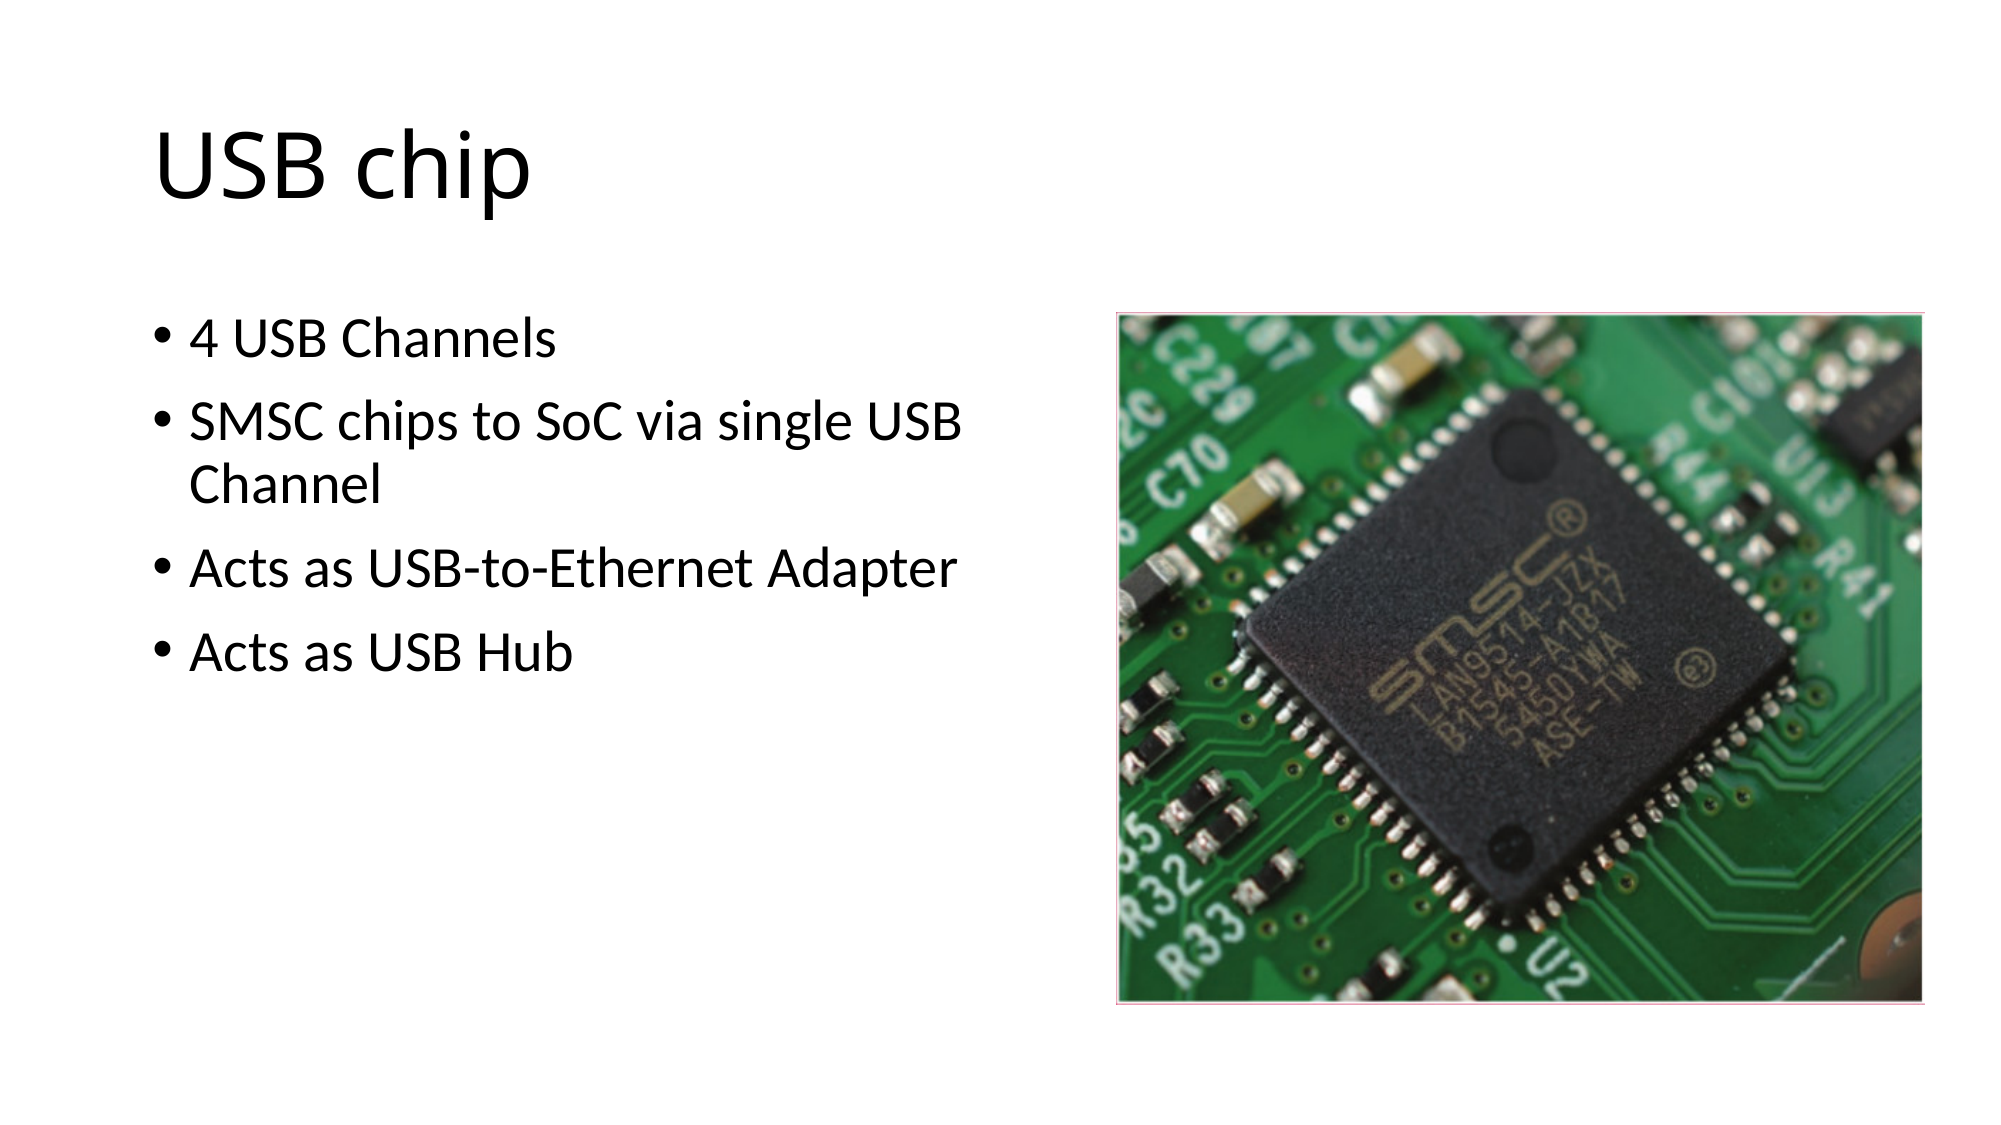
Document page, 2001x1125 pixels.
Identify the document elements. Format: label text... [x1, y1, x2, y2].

picture [1116, 312, 1925, 1005]
list 4 USB Channels SMSC chips to SoC via single USB Channel Acts as USB-to-Ethernet Adapter Acts as USB Hub [137, 299, 992, 1014]
title USB chip [137, 59, 1863, 278]
